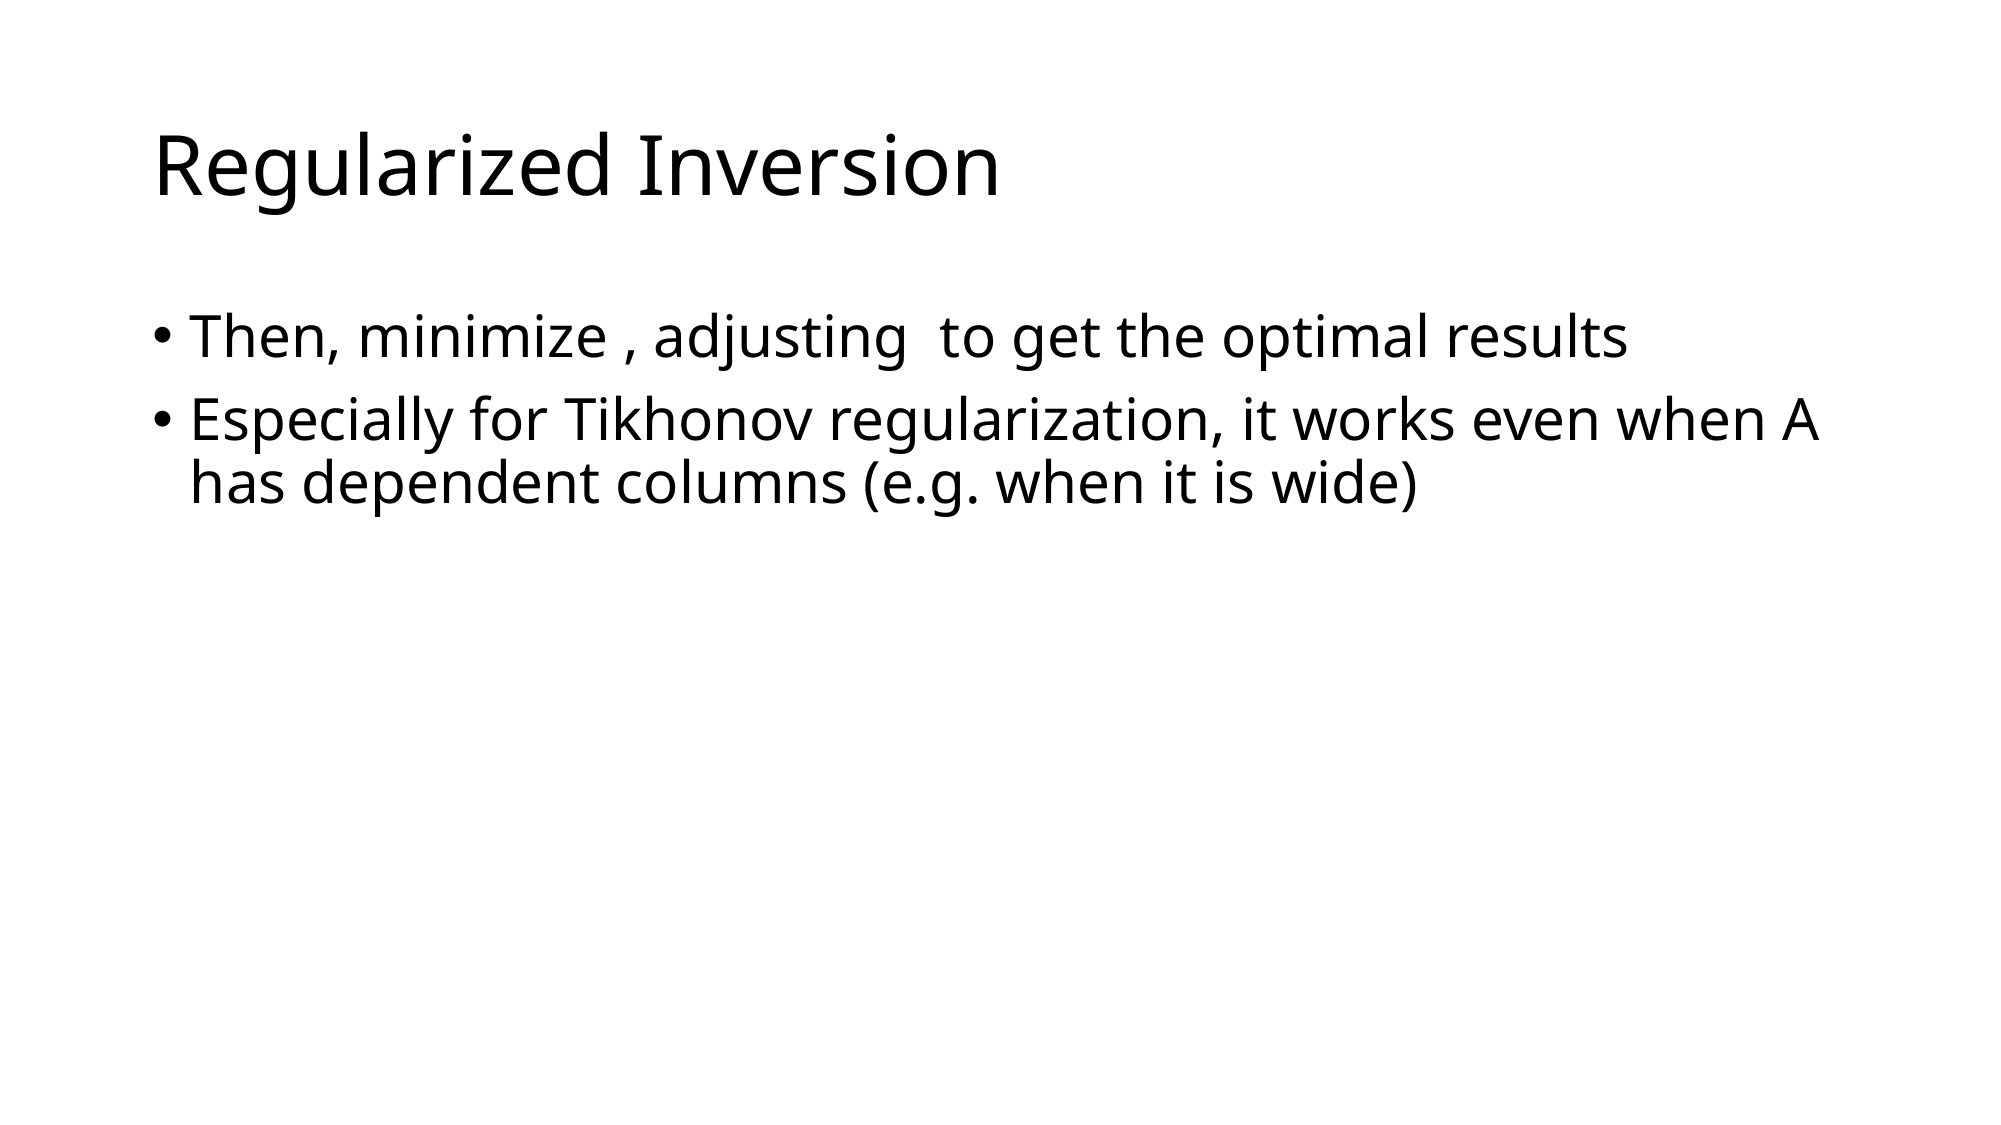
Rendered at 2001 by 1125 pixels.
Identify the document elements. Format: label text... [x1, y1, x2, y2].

title Regularized Inversion [137, 59, 1863, 278]
